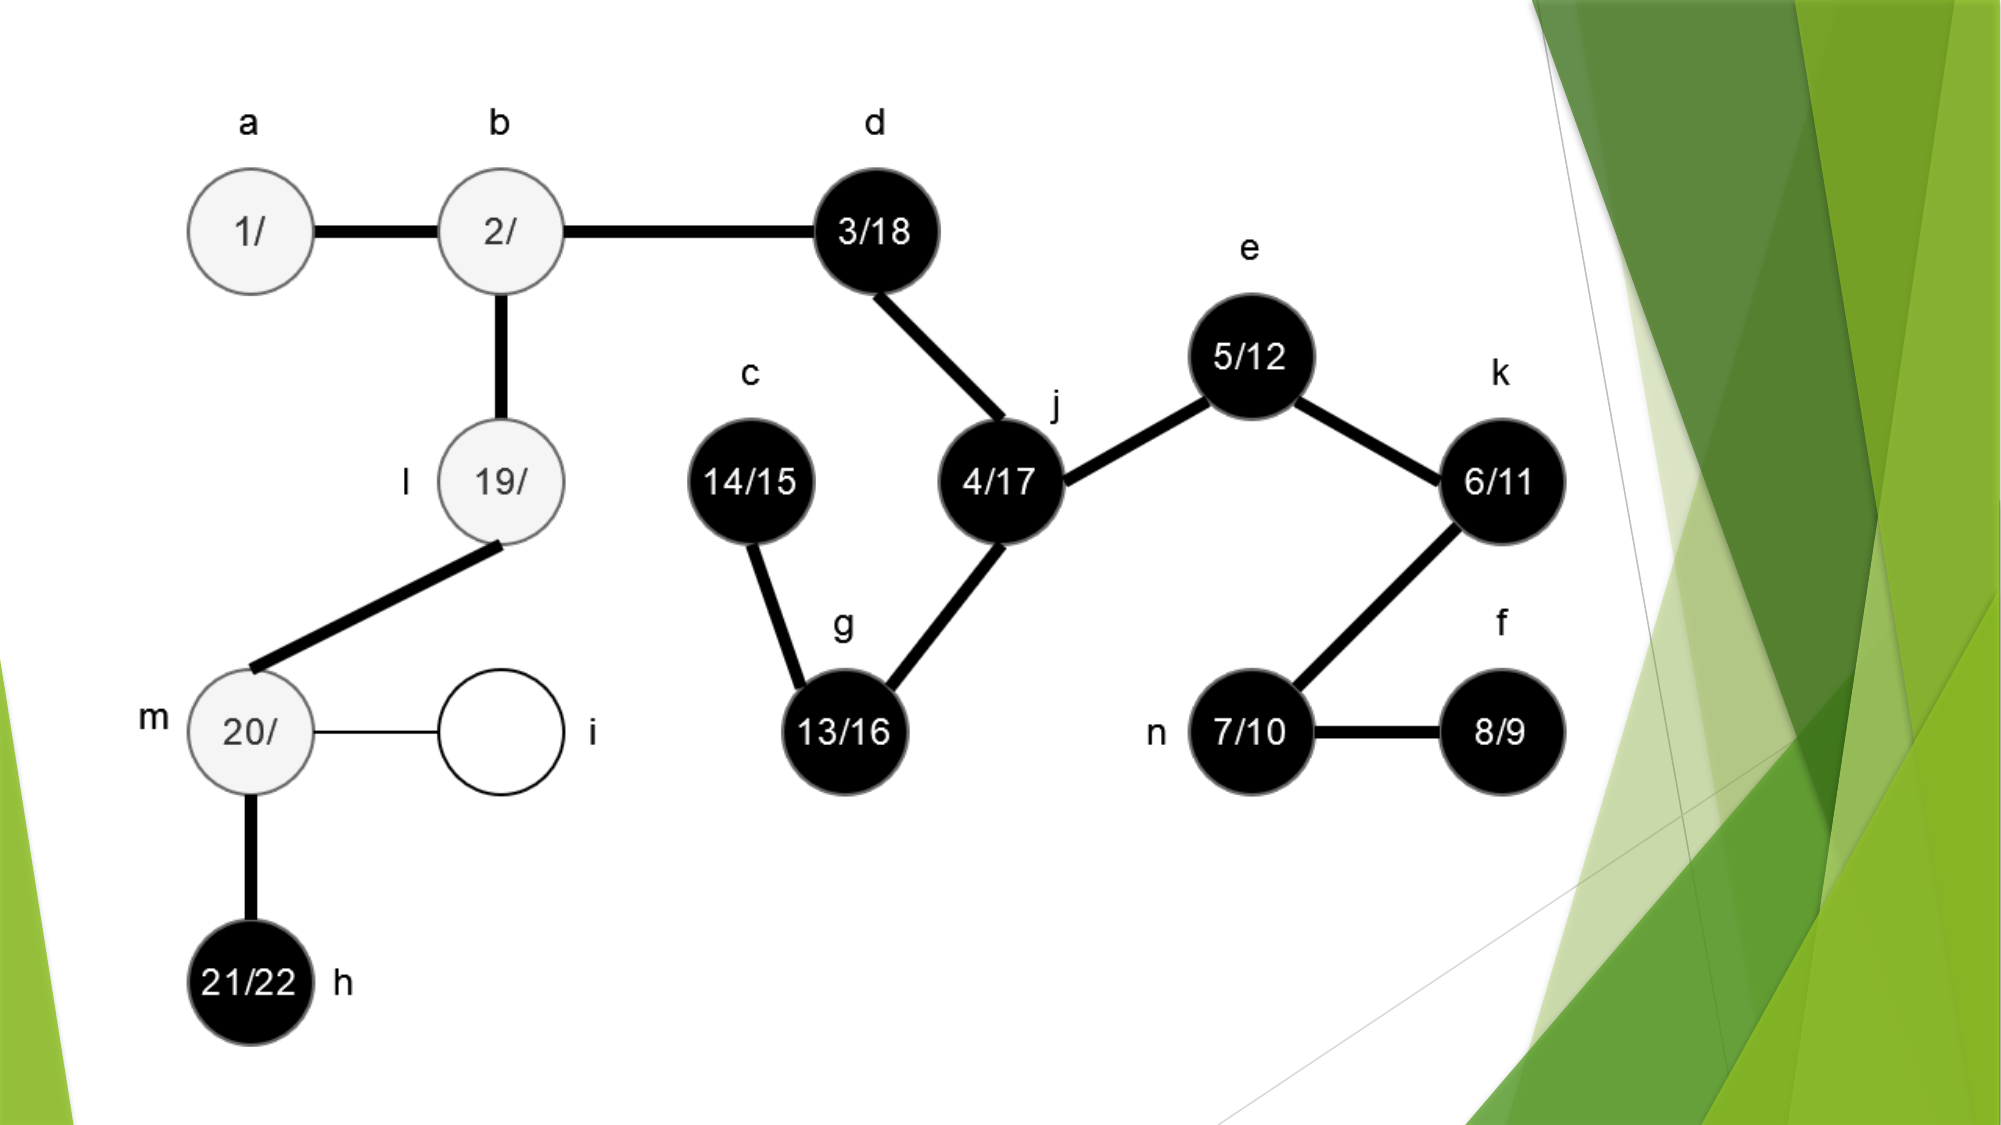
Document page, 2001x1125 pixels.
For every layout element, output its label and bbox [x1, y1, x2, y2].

picture [62, 74, 1598, 1051]
